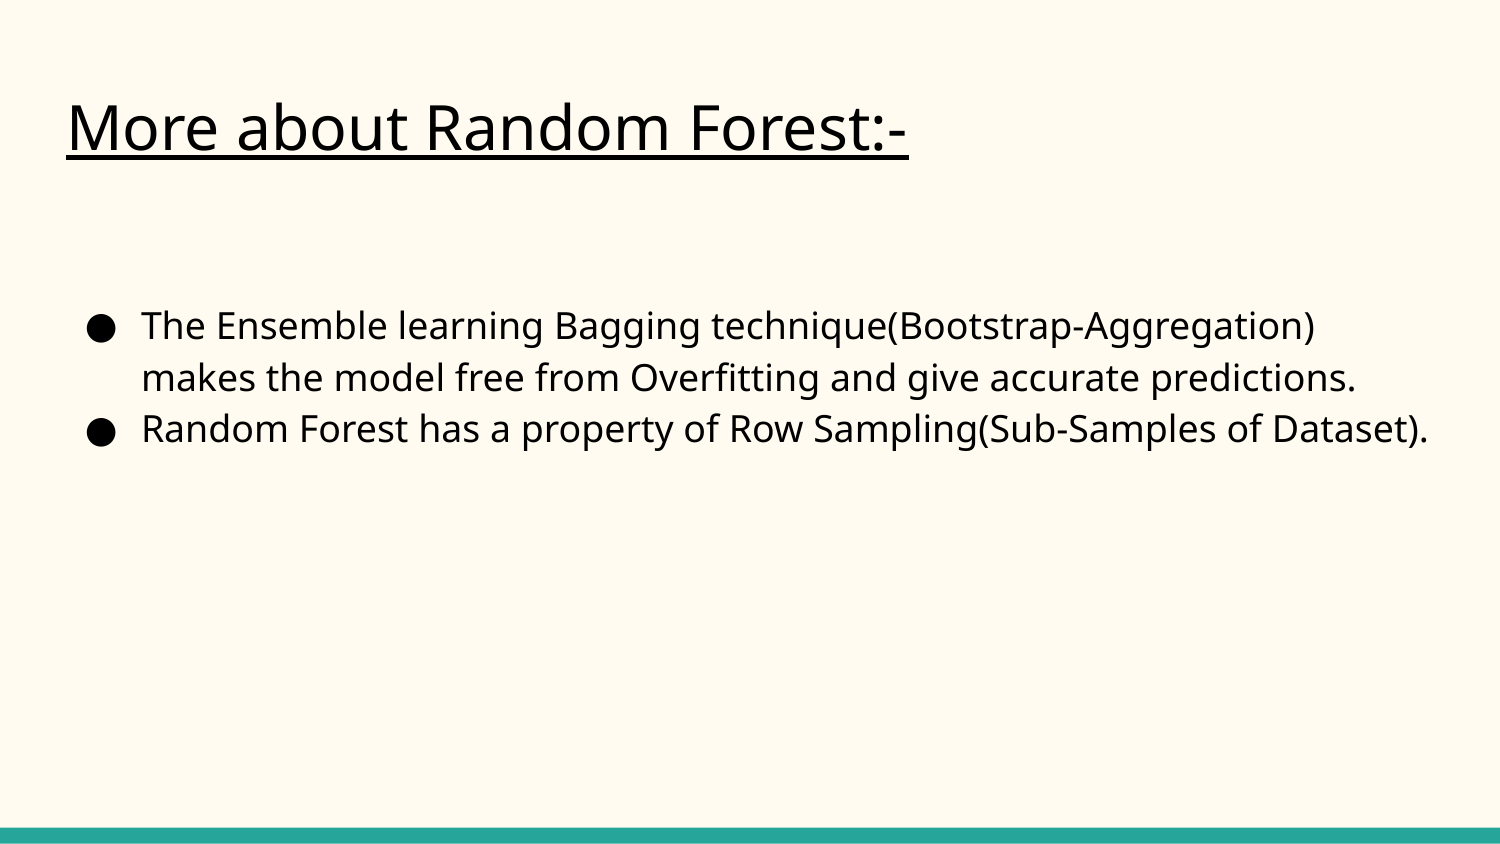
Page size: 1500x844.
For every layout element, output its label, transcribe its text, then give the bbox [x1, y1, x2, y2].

title More about Random Forest:- [51, 72, 1449, 174]
list The Ensemble learning Bagging technique(Bootstrap-Aggregation) makes the model free from Overfitting and give accurate predictions. Random Forest has a property of Row Sampling(Sub-Samples of Dataset). [51, 280, 1449, 468]
